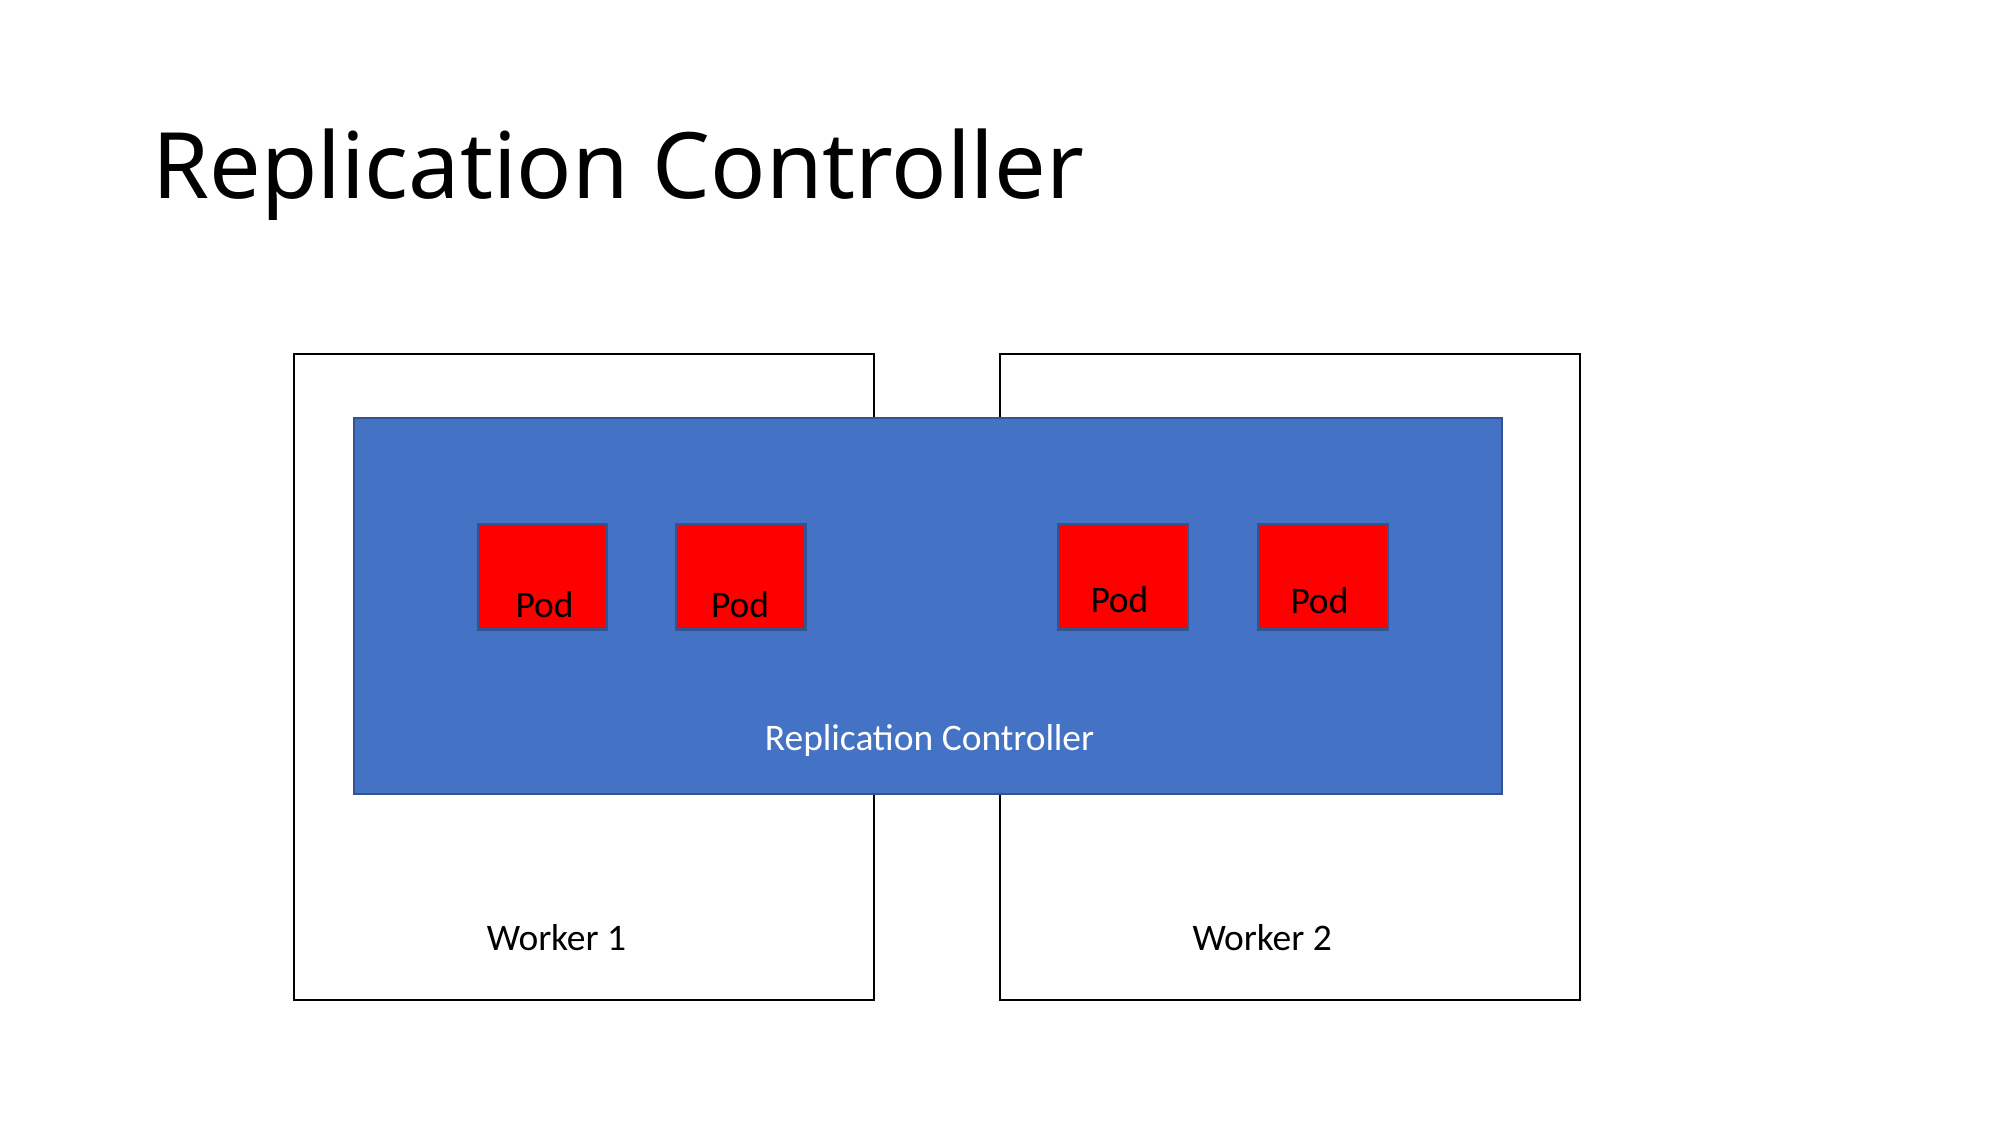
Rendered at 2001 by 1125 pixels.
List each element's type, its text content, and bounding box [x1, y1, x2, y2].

text_box [999, 353, 1581, 1001]
text_box Pod [1275, 568, 1371, 629]
text_box [293, 353, 875, 1001]
text_box Replication Controller [749, 705, 1124, 766]
text_box [1257, 523, 1389, 631]
text_box Pod [1075, 567, 1171, 628]
text_box [353, 417, 1503, 795]
text_box Pod [500, 572, 596, 633]
text_box [1057, 523, 1189, 631]
title Replication Controller [137, 59, 1863, 278]
text_box Worker 1 [472, 905, 697, 965]
text_box Worker 2 [1177, 905, 1402, 965]
text_box [477, 523, 608, 631]
text_box Pod [696, 572, 791, 633]
text_box [675, 523, 807, 631]
